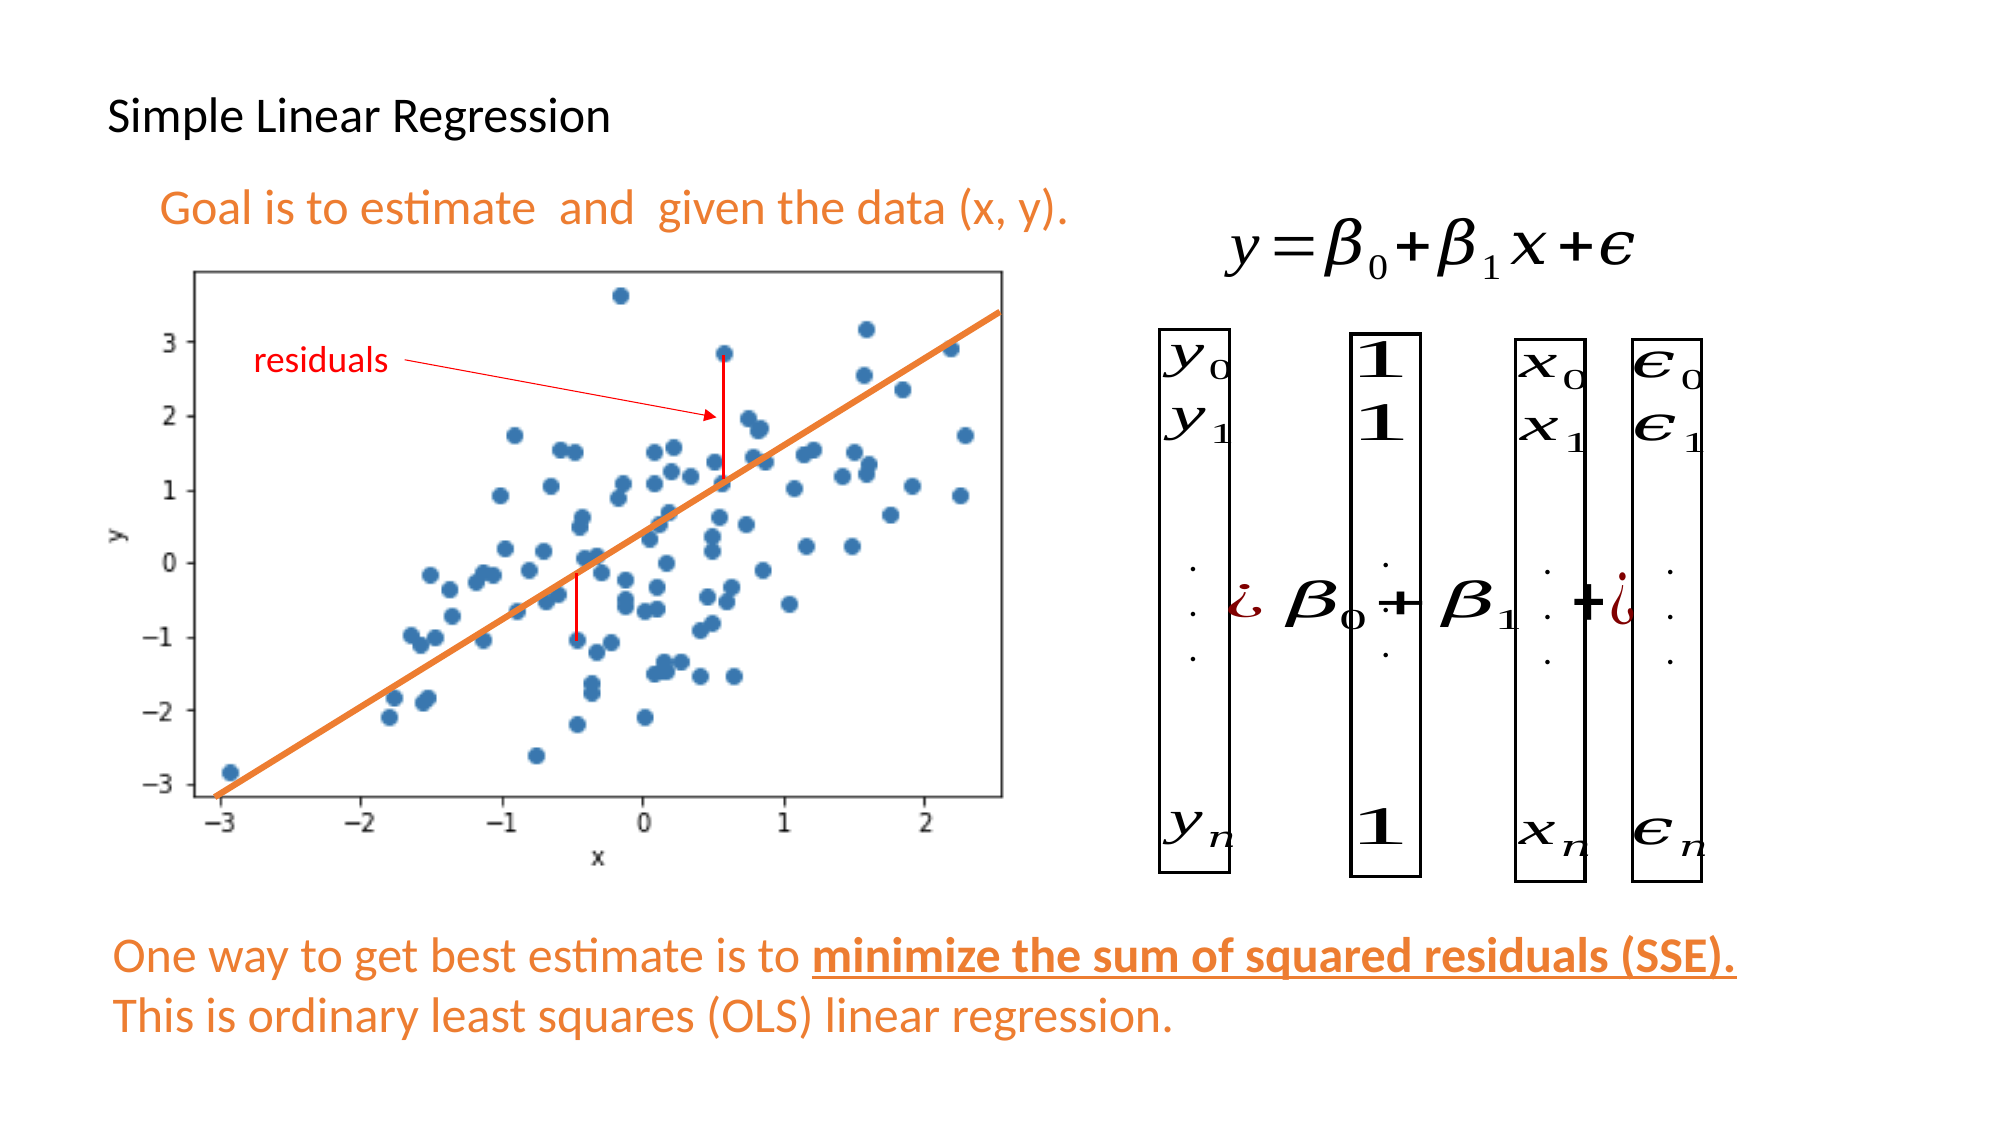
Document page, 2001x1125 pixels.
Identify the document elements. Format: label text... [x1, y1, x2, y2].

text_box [1513, 334, 1592, 882]
text_box Simple Linear Regression [92, 74, 627, 150]
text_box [1630, 334, 1708, 882]
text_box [1349, 329, 1421, 877]
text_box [404, 359, 717, 418]
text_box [1159, 324, 1238, 873]
text_box One way to get best estimate is to minimize the sum of squared residuals (SSE). This is ordinary least squares (OLS) linear regression. [97, 915, 1752, 1050]
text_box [214, 311, 1000, 798]
picture [89, 242, 1033, 882]
